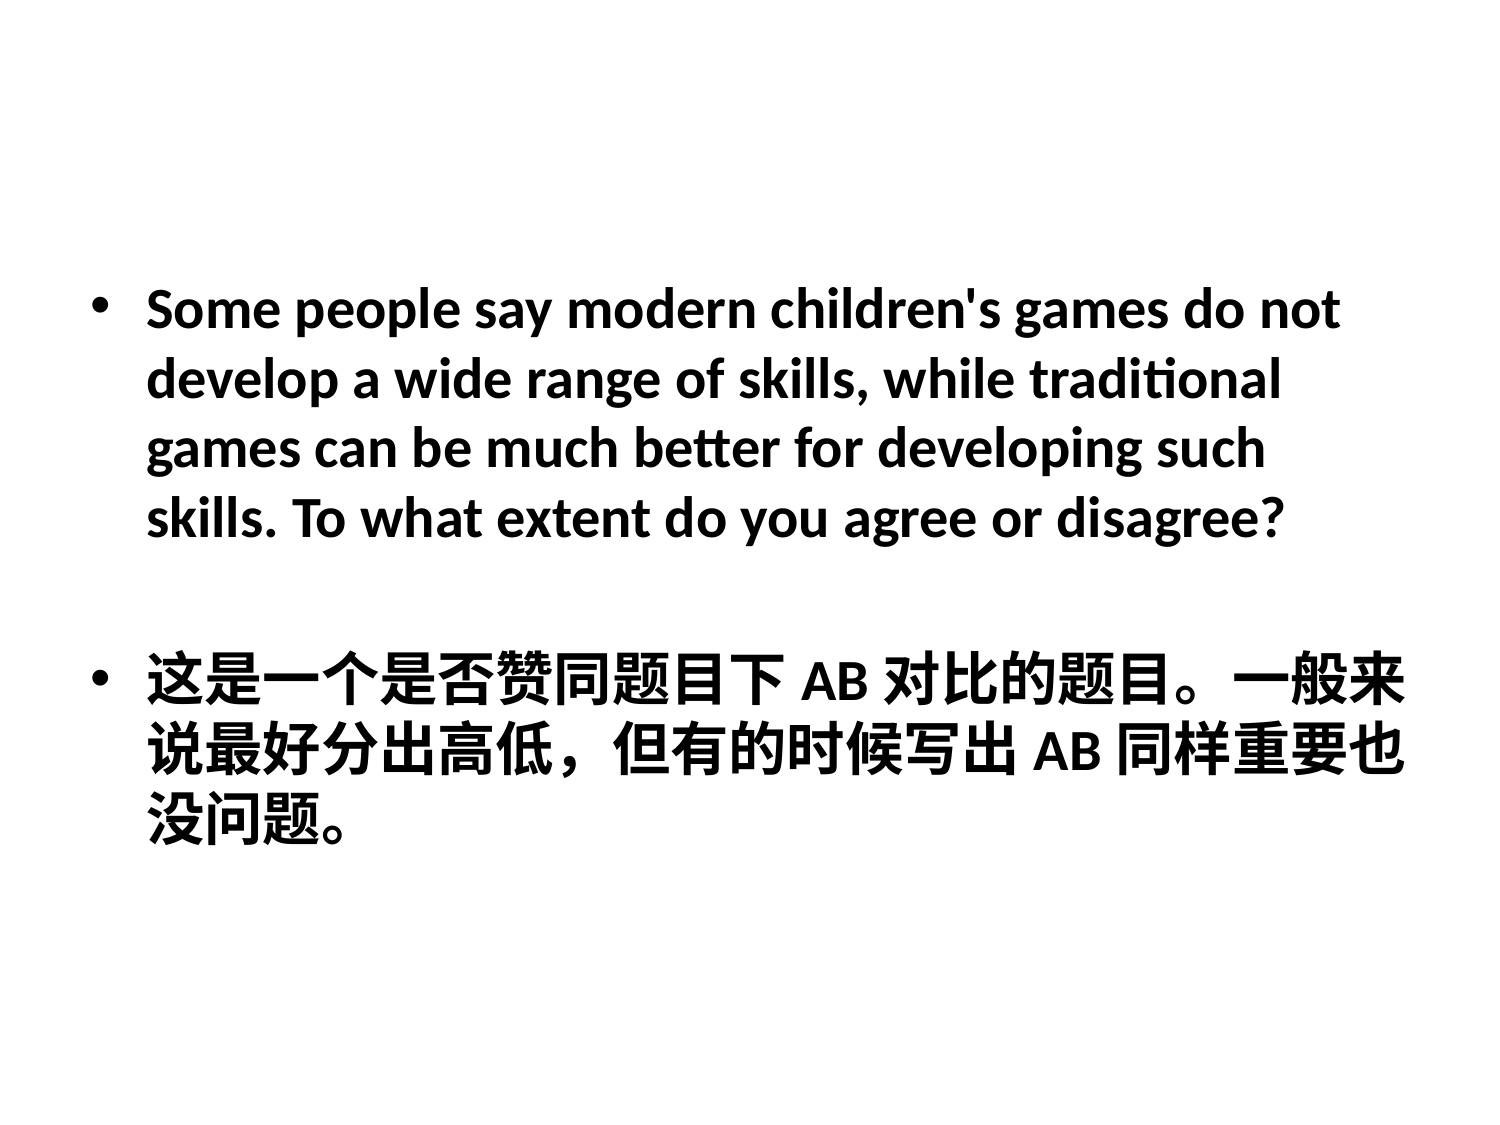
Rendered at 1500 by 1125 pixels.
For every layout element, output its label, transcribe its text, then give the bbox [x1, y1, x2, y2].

list Some people say modern children's games do not develop a wide range of skills, while traditional games can be much better for developing such skills. To what extent do you agree or disagree? 这是一个是否赞同题目下AB对比的题目。一般来说最好分出高低，但有的时候写出AB同样重要也没问题。 [75, 262, 1425, 1005]
